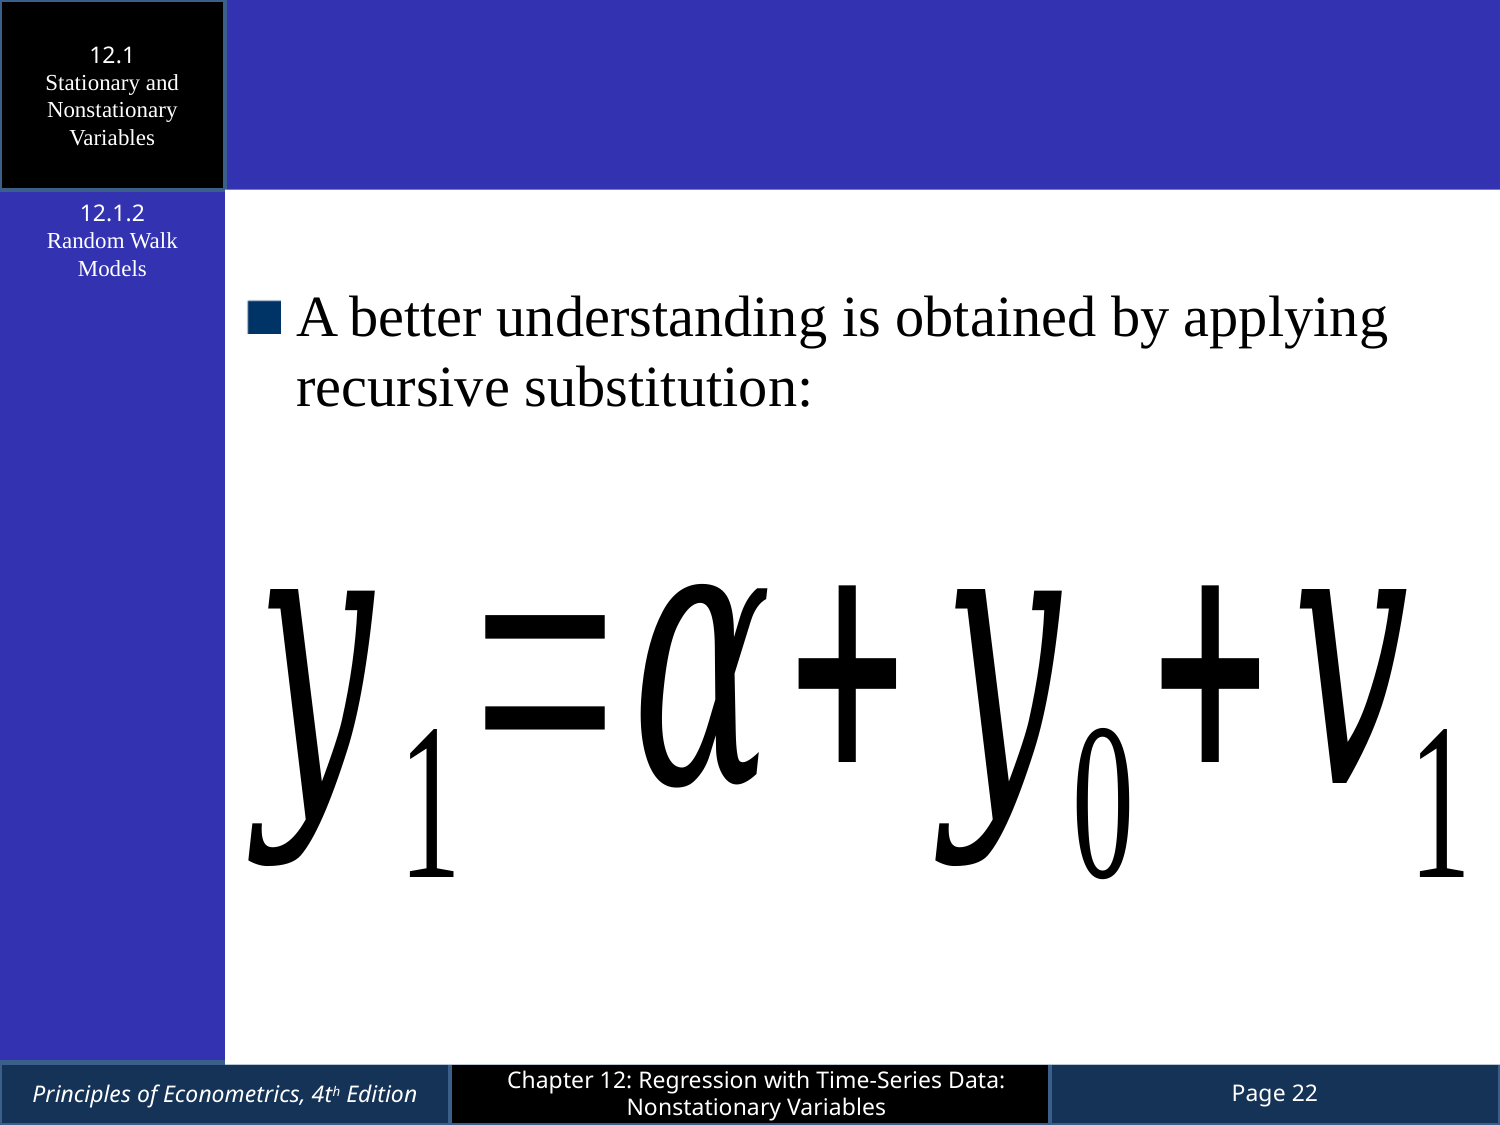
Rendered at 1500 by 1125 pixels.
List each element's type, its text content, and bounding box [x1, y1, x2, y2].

list A better understanding is obtained by applying recursive substitution: [225, 189, 1500, 1065]
text_box 12.1.2 Random Walk Models [0, 190, 225, 289]
picture [240, 293, 281, 334]
text_box 12.1 Stationary and Nonstationary Variables [0, 32, 225, 158]
